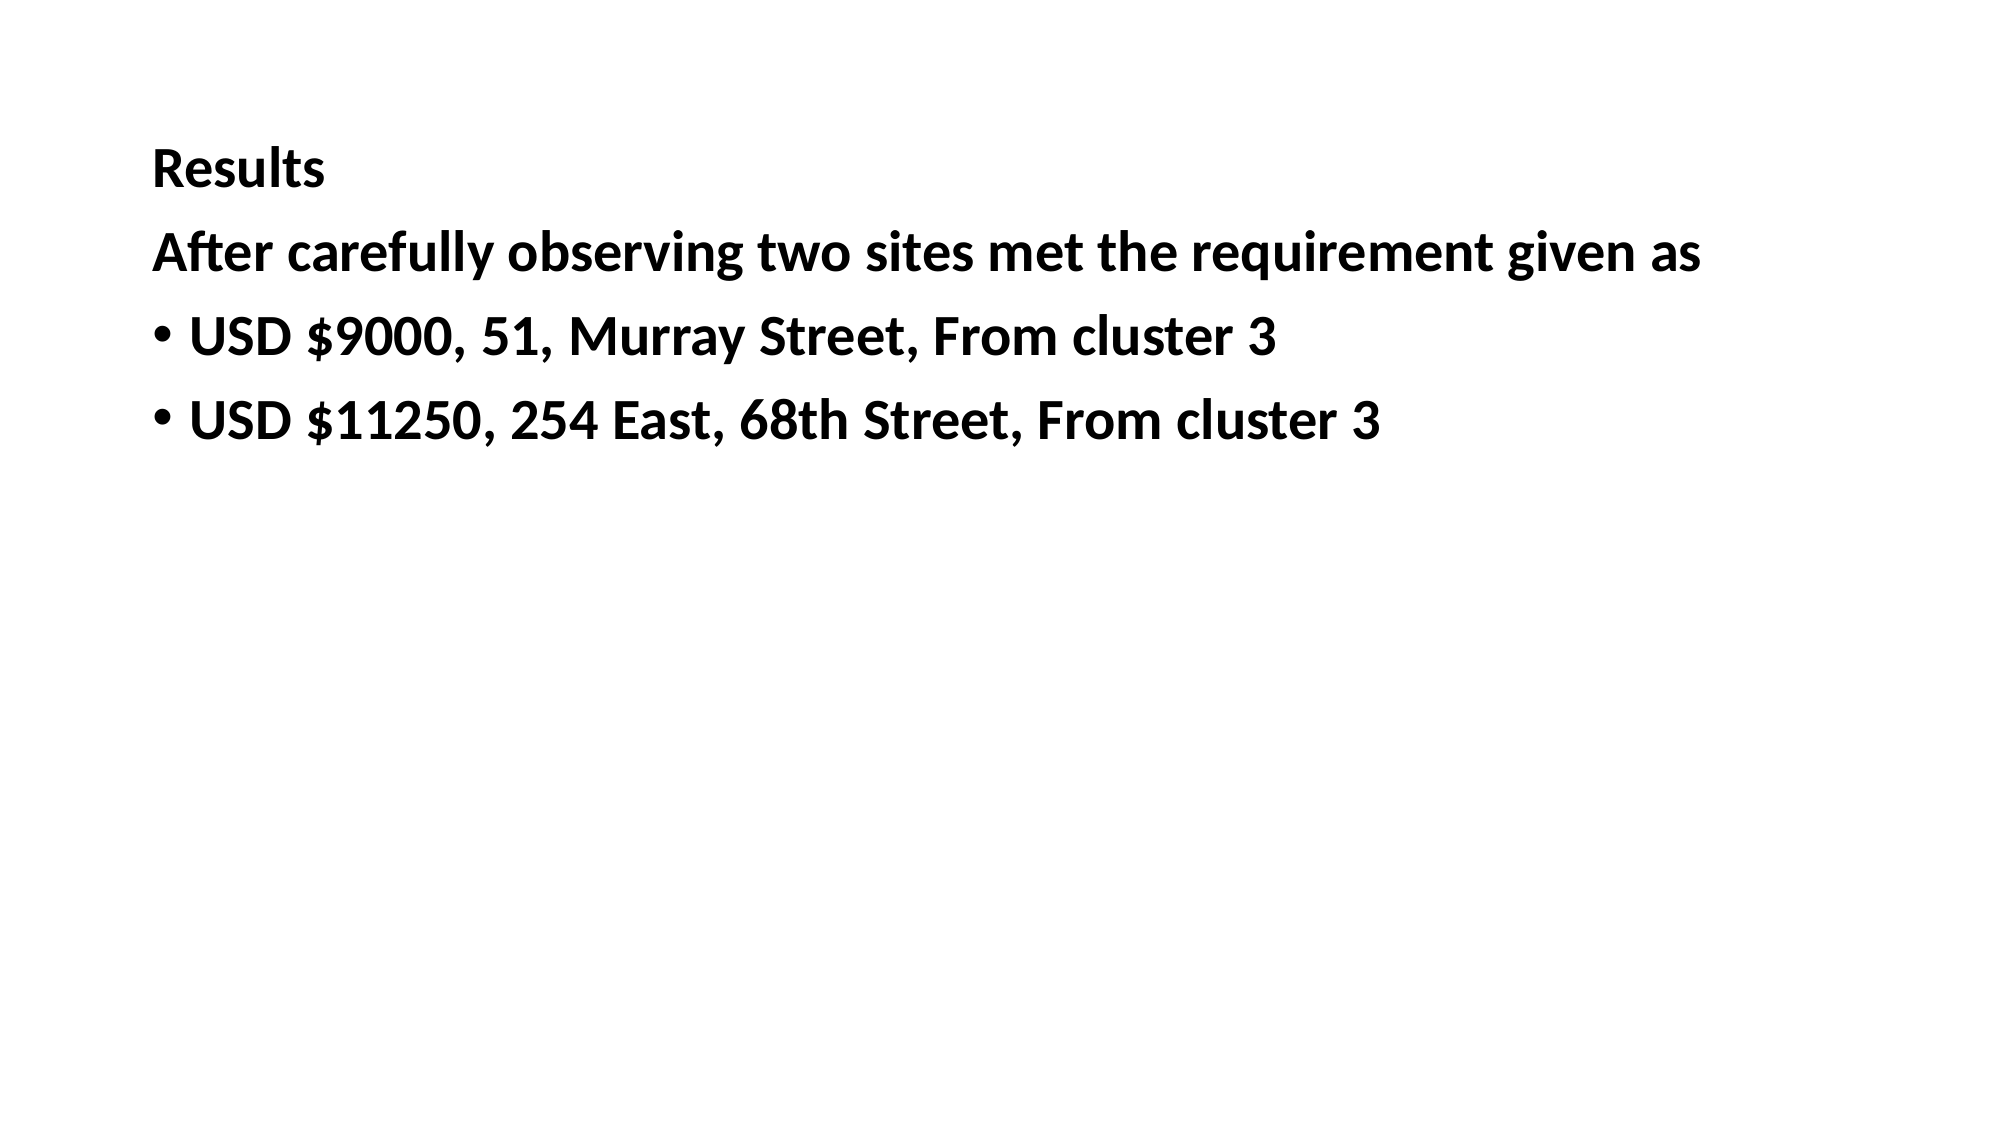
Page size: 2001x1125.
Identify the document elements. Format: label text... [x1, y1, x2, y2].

list Results After carefully observing two sites met the requirement given as USD $9000, 51, Murray Street, From cluster 3 USD $11250, 254 East, 68th Street, From cluster 3 [137, 129, 1863, 1014]
